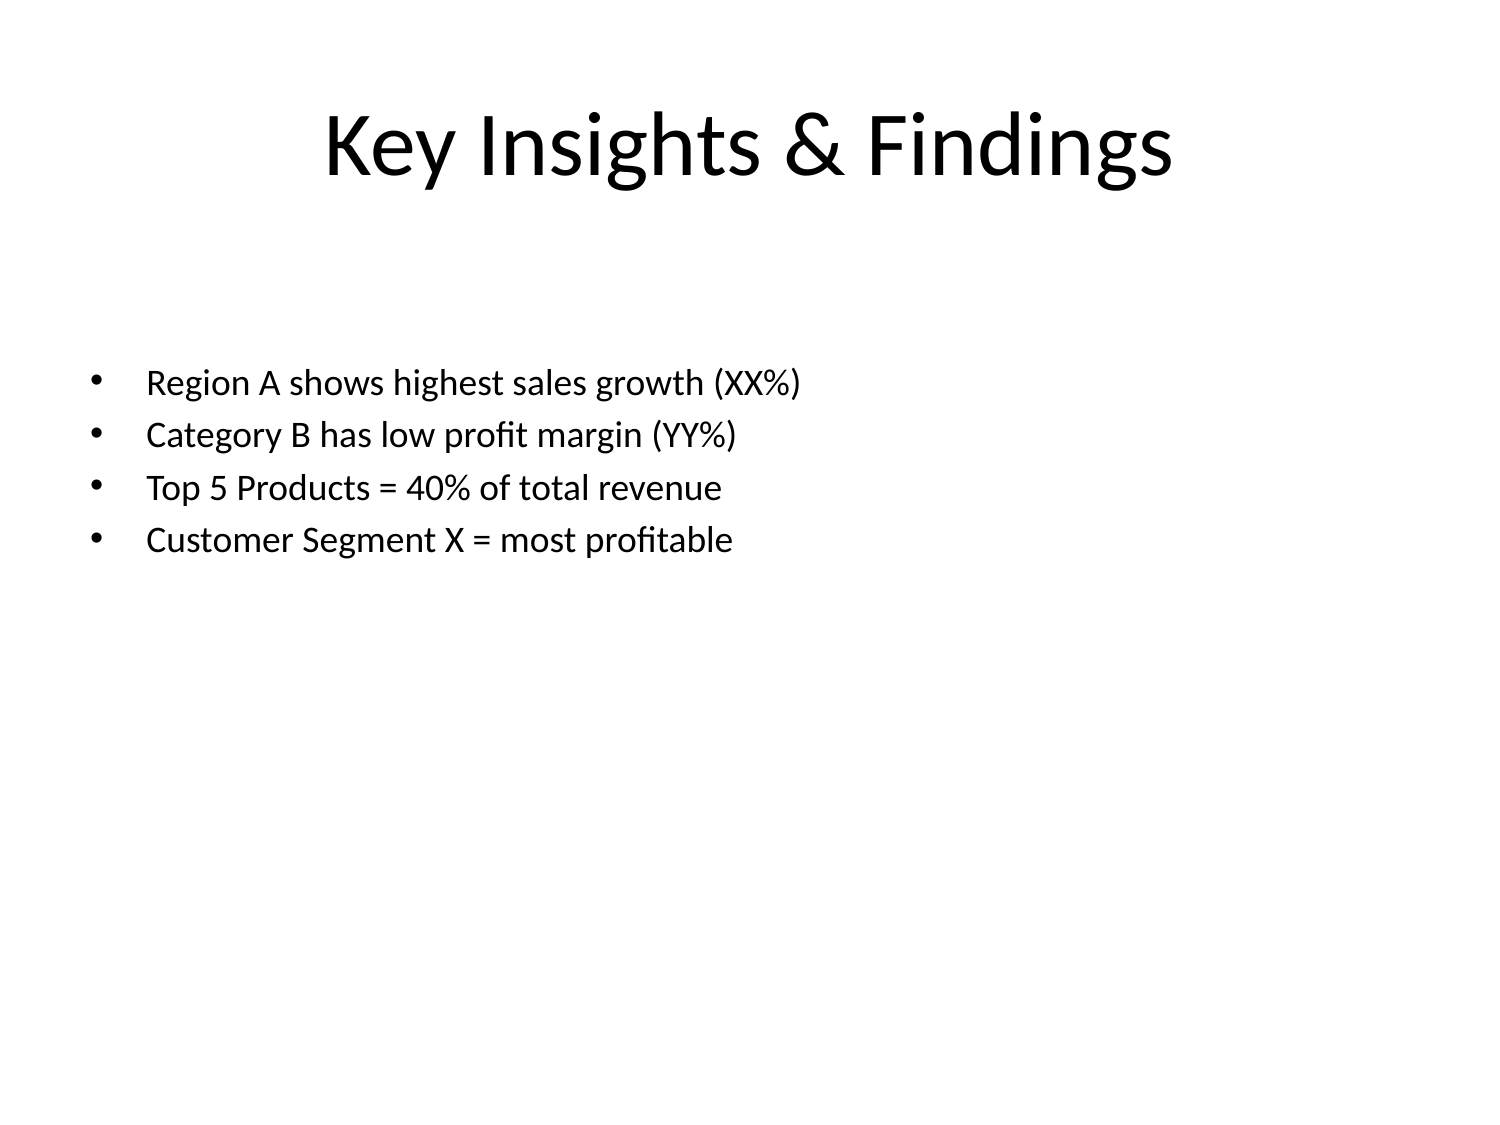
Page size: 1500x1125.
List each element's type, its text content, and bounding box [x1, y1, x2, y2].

list Region A shows highest sales growth (XX%) Category B has low profit margin (YY%) Top 5 Products = 40% of total revenue Customer Segment X = most profitable [75, 262, 1425, 1005]
title Key Insights & Findings [75, 45, 1425, 233]
